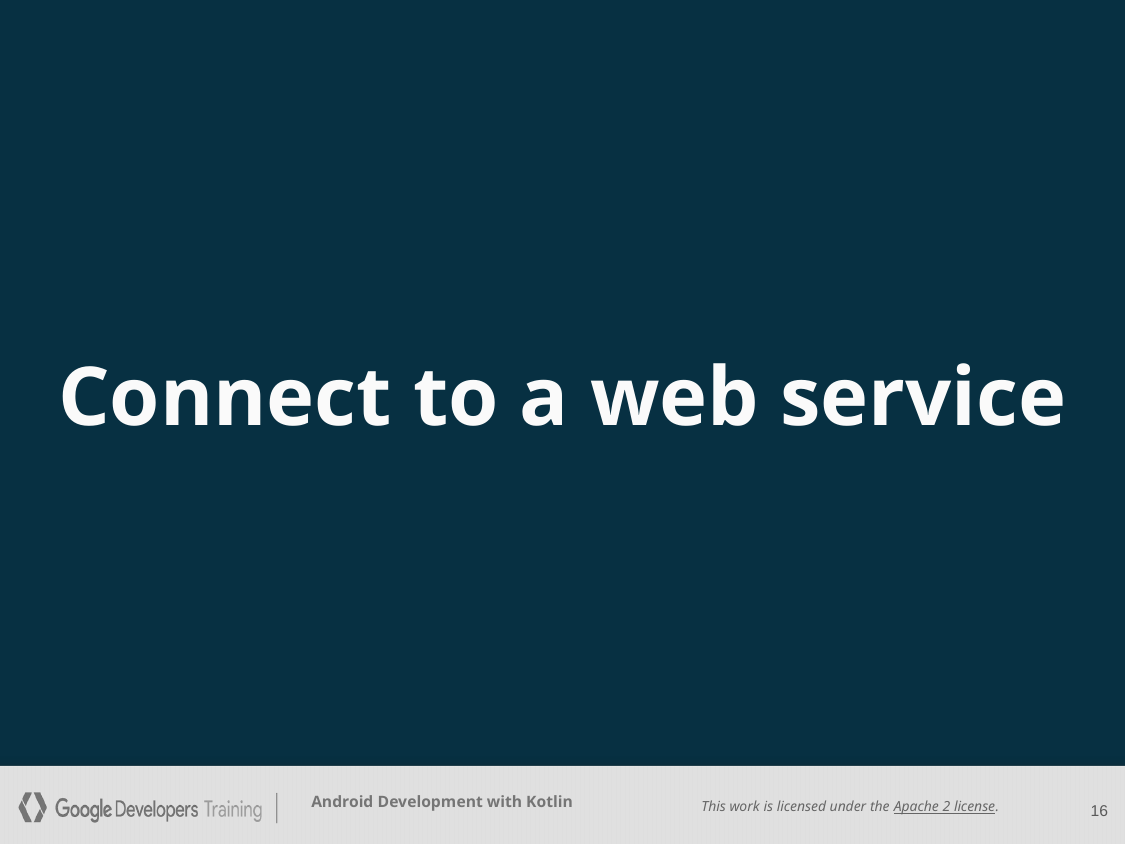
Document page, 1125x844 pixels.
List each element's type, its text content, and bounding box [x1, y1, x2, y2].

picture [0, 0, 1125, 844]
text_box Connect to a web service [38, 105, 1087, 680]
slide_number 16 [1051, 777, 1120, 842]
